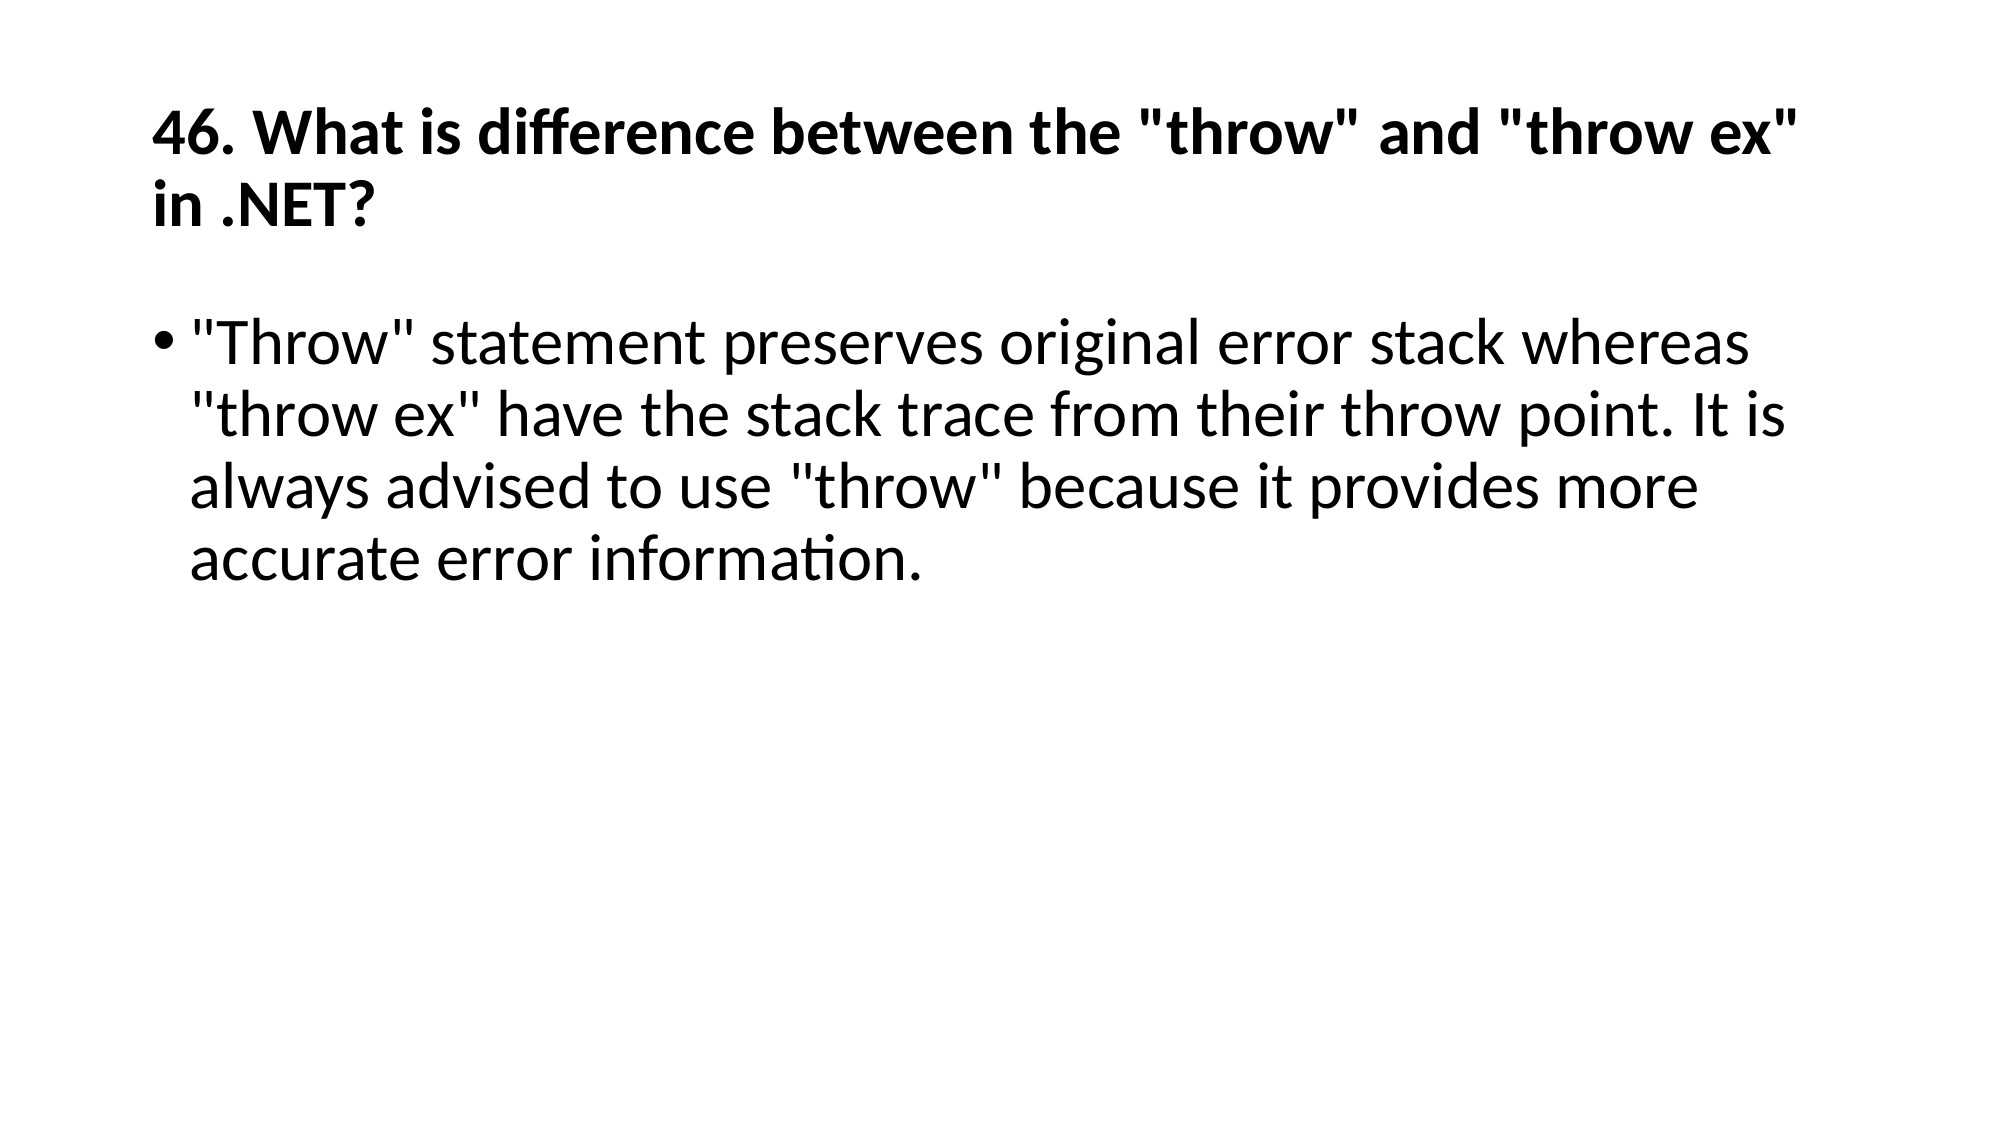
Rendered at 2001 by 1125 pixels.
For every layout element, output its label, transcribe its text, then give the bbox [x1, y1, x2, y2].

title 46. What is difference between the "throw" and "throw ex" in .NET? [137, 59, 1863, 278]
list "Throw" statement preserves original error stack whereas "throw ex" have the stack trace from their throw point. It is always advised to use "throw" because it provides more accurate error information. [137, 299, 1863, 1014]
